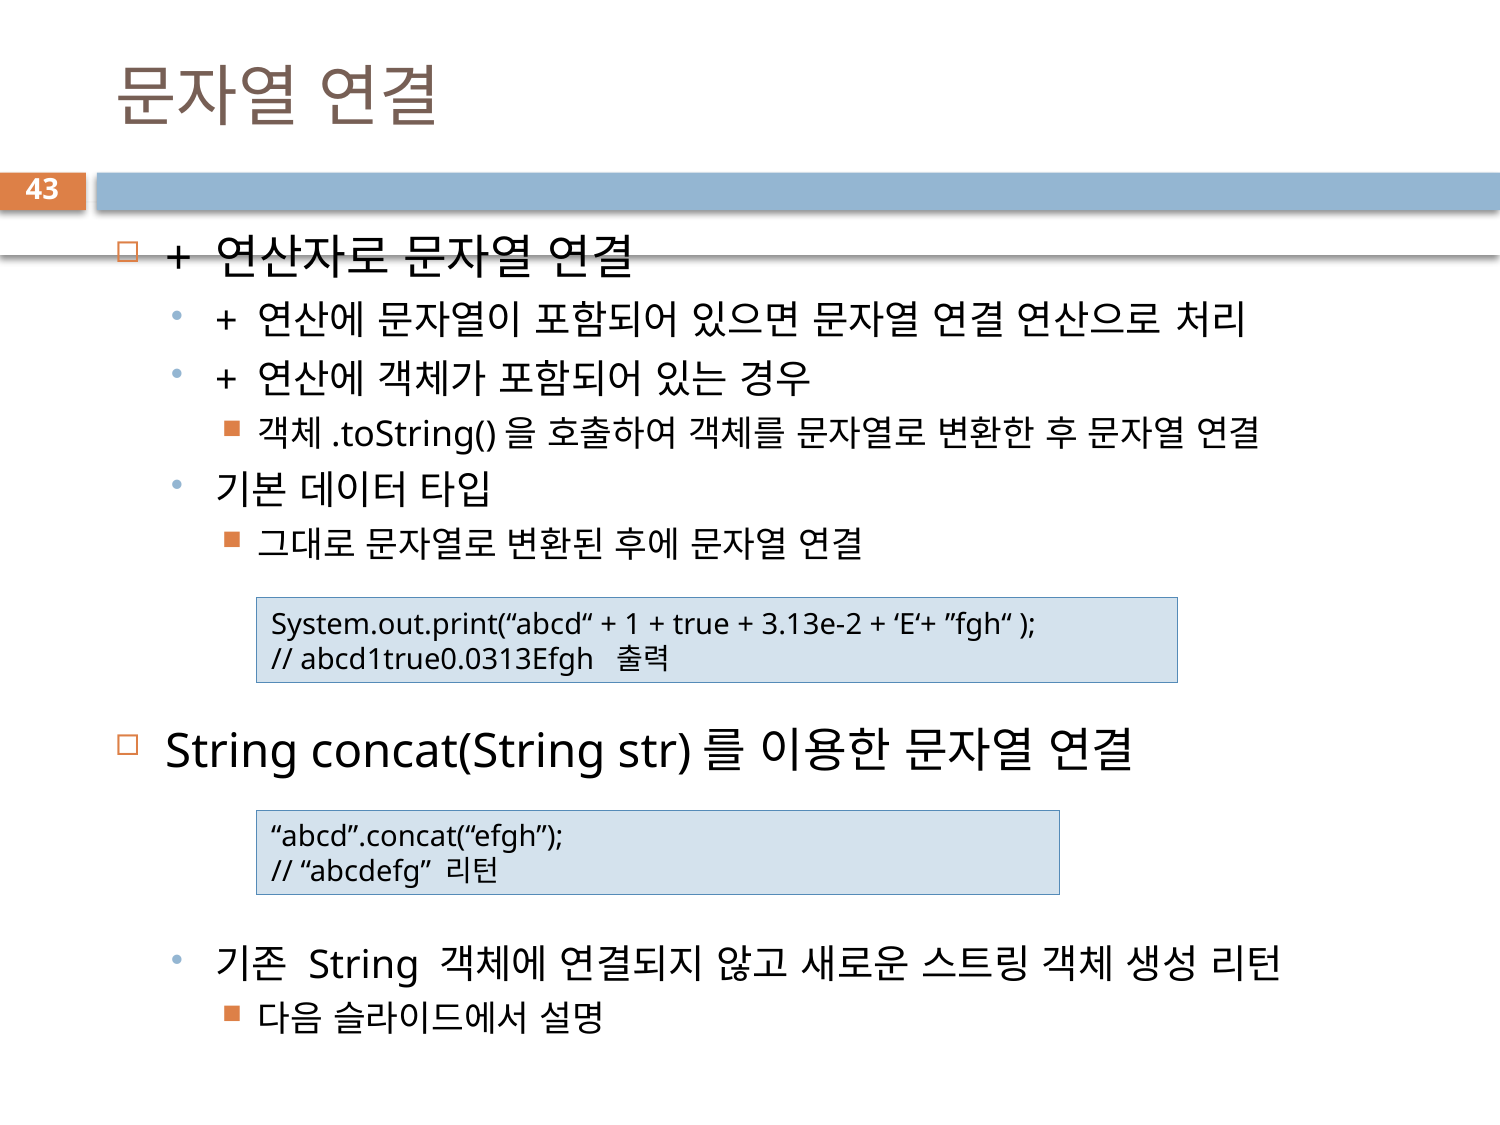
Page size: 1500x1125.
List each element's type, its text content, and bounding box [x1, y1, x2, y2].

slide_number 43 [0, 170, 87, 211]
list + 연산자로 문자열 연결 + 연산에 문자열이 포함되어 있으면 문자열 연결 연산으로 처리 + 연산에 객체가 포함되어 있는 경우 객체.toString()을 호출하여 객체를 문자열로 변환한 후 문자열 연결 기본 데이터 타입 그대로 문자열로 변환된 후에 문자열 연결 String concat(String str)를 이용한 문자열 연결 기존 String 객체에 연결되지 않고 새로운 스트링 객체 생성 리턴 다음 슬라이드에서 설명 [100, 219, 1438, 1047]
text_box System.out.print(“abcd“ + 1 + true + 3.13e-2 + ‘E‘+ ”fgh“ ); // abcd1true0.0313Efgh 출력 [256, 597, 1178, 683]
title 문자열 연결 [100, 37, 1438, 149]
text_box “abcd”.concat(“efgh”); // “abcdefg” 리턴 [256, 810, 1060, 895]
